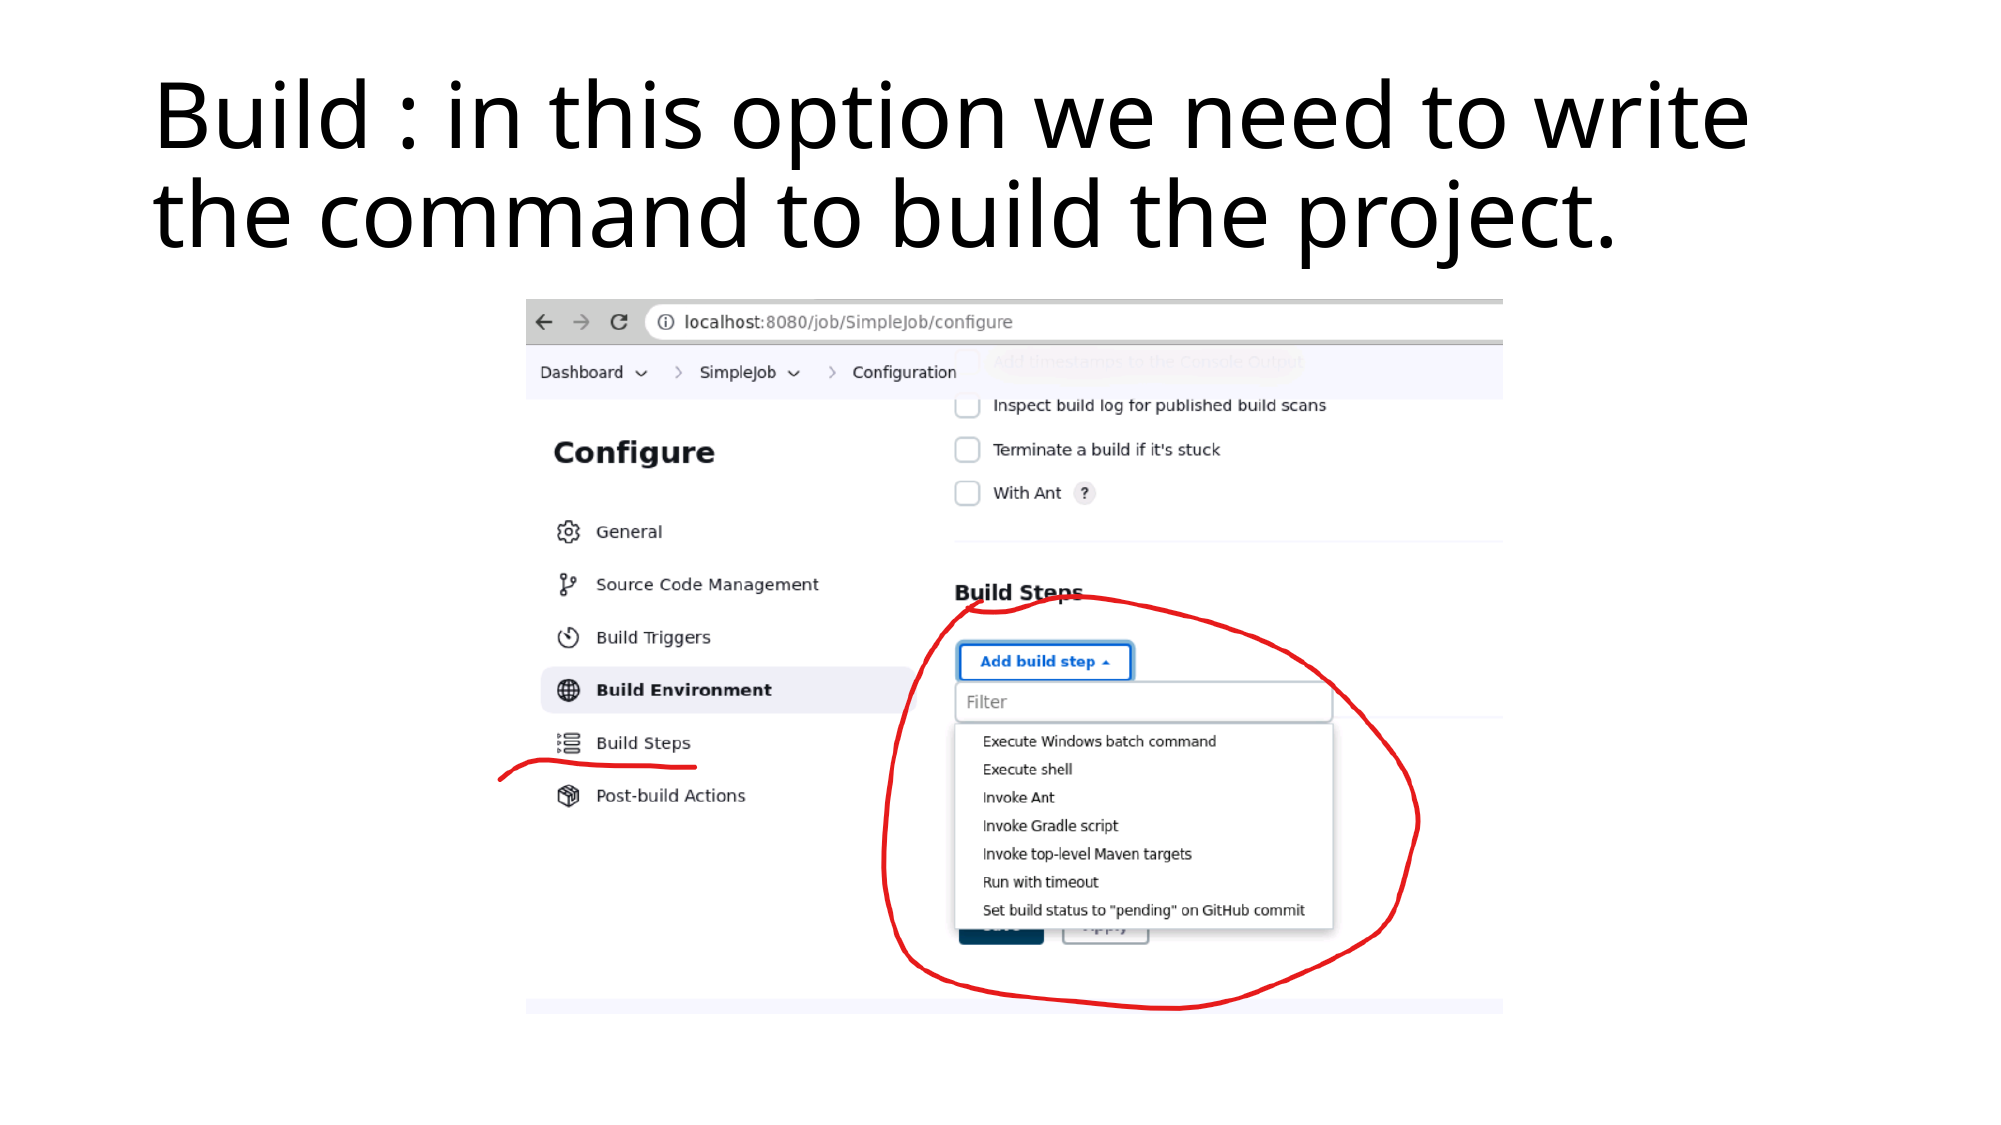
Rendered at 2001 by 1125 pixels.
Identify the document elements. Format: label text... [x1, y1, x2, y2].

title Build : in this option we need to write the command to build the project. [137, 59, 1863, 278]
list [497, 299, 1502, 1014]
